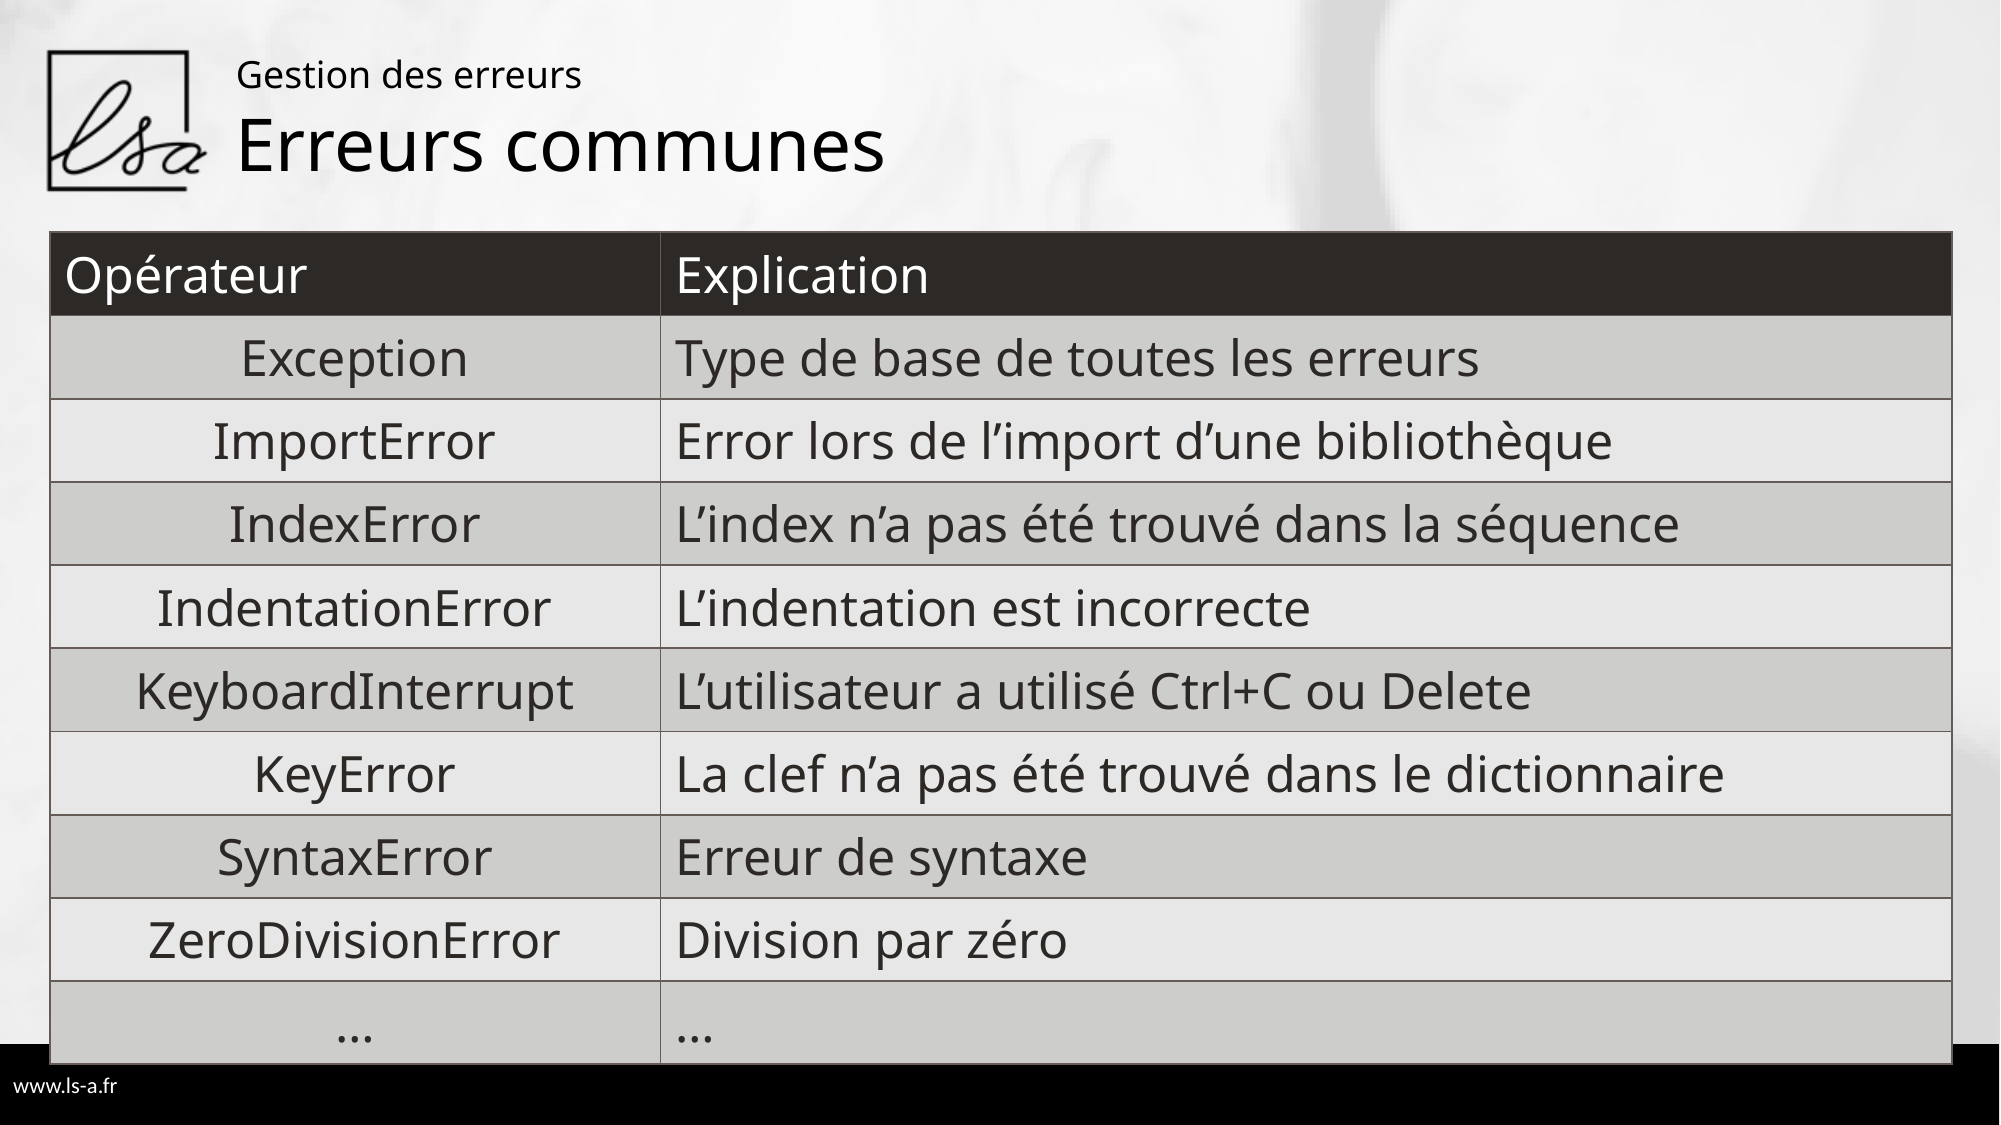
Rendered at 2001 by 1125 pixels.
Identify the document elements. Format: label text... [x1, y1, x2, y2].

table_cell IndentationError [51, 566, 660, 647]
table_cell … [661, 982, 1951, 1063]
table_cell Error lors de l’import d’une bibliothèque [661, 400, 1951, 481]
table_cell ImportError [51, 400, 660, 481]
picture [0, 0, 2000, 1125]
table_cell ZeroDivisionError [51, 899, 660, 980]
table_cell KeyboardInterrupt [51, 649, 660, 731]
table_cell L’indentation est incorrecte [661, 566, 1951, 647]
table_cell … [51, 982, 660, 1063]
table_cell IndexError [51, 483, 660, 564]
table_cell SyntaxError [51, 816, 660, 897]
title Erreurs communes [220, 106, 1953, 190]
table_cell KeyError [51, 732, 660, 814]
table_cell L’utilisateur a utilisé Ctrl+C ou Delete [661, 649, 1951, 731]
list Gestion des erreurs [220, 47, 1953, 106]
table_cell Division par zéro [661, 899, 1951, 980]
table_cell Erreur de syntaxe [661, 816, 1951, 897]
table_cell Exception [51, 316, 660, 398]
table_cell Type de base de toutes les erreurs [661, 316, 1951, 398]
table_cell La clef n’a pas été trouvé dans le dictionnaire [661, 732, 1951, 814]
table_cell L’index n’a pas été trouvé dans la séquence [661, 483, 1951, 564]
table_header Opérateur [51, 233, 660, 315]
table_header Explication [661, 233, 1951, 315]
